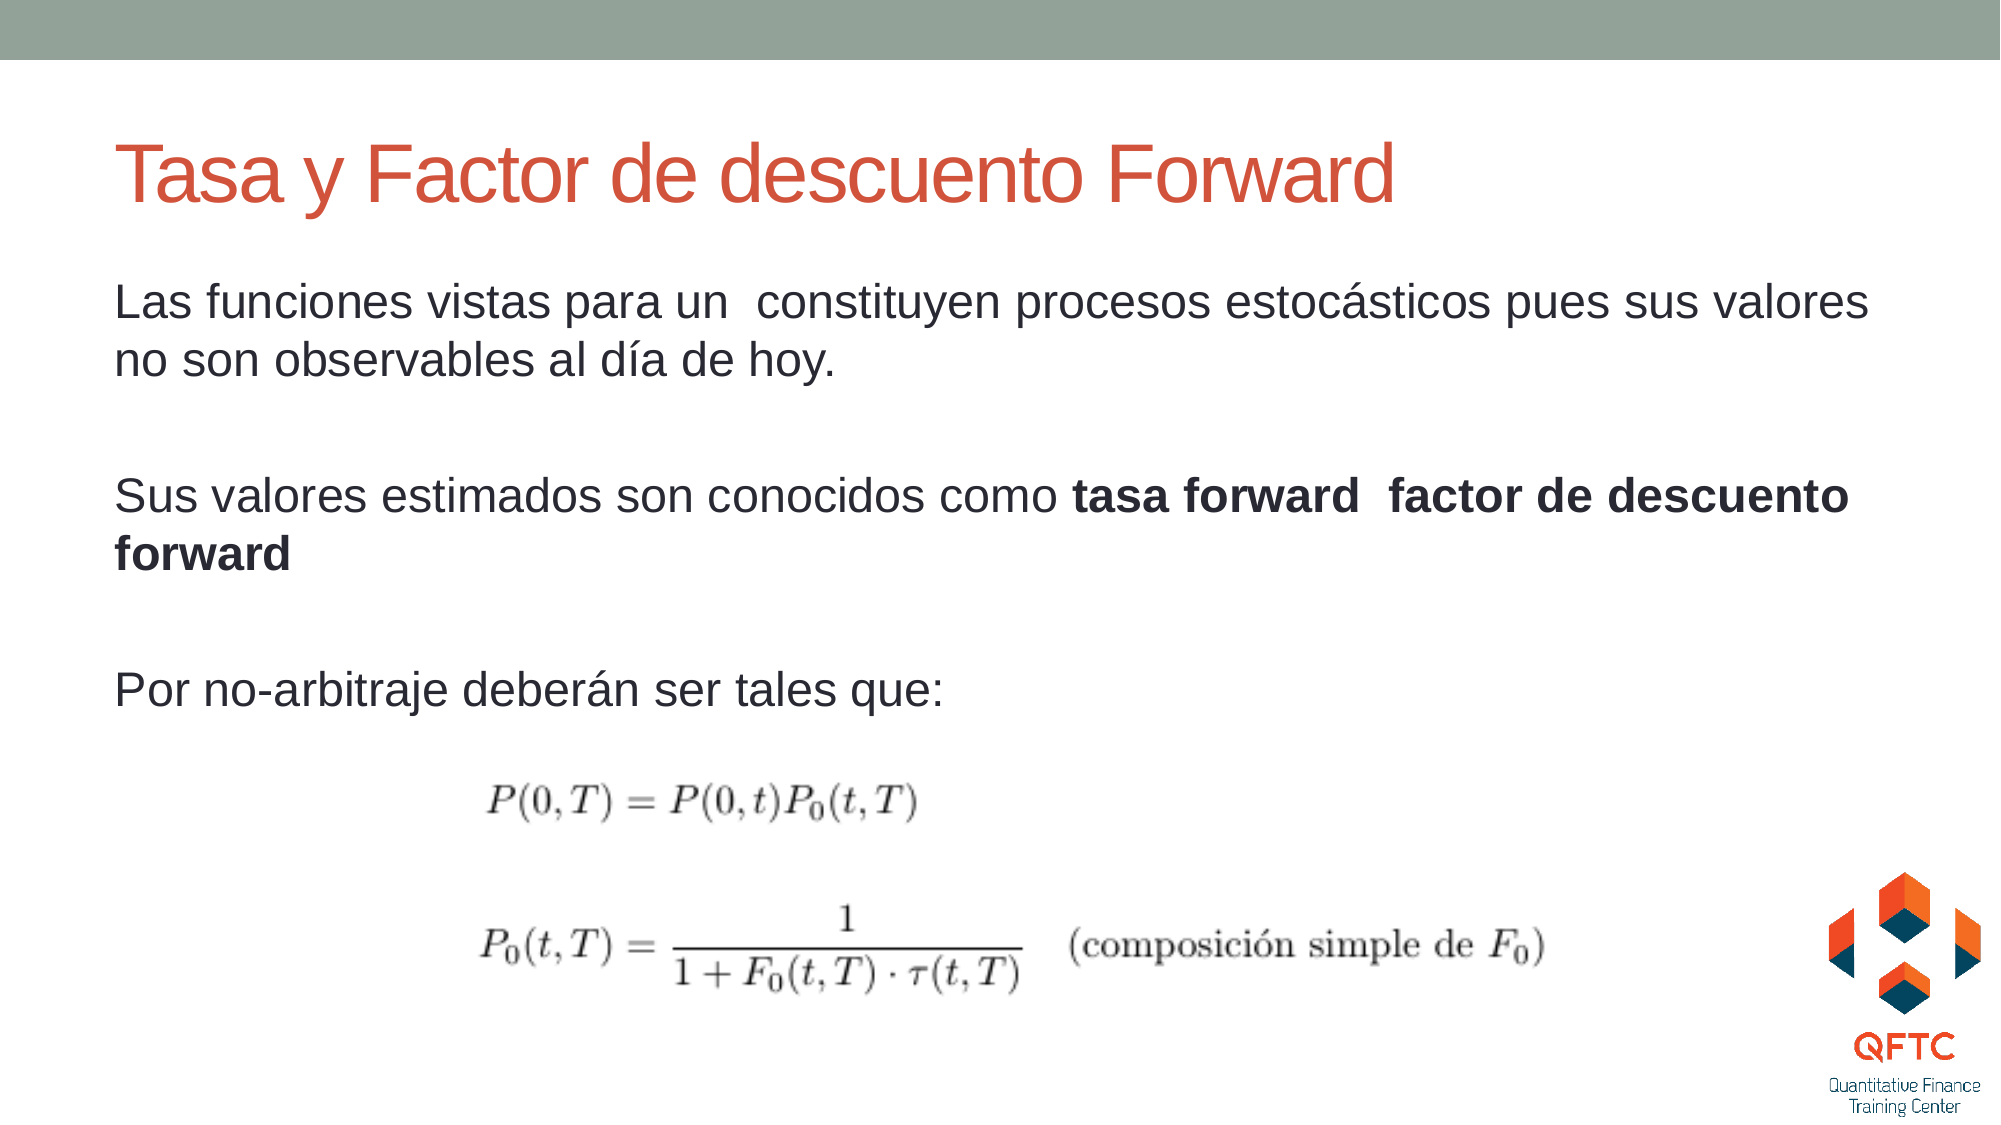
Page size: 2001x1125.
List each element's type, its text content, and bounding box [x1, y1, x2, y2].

title Tasa y Factor de descuento Forward [99, 87, 1900, 250]
picture [1805, 857, 2000, 1125]
picture [444, 751, 1591, 1041]
